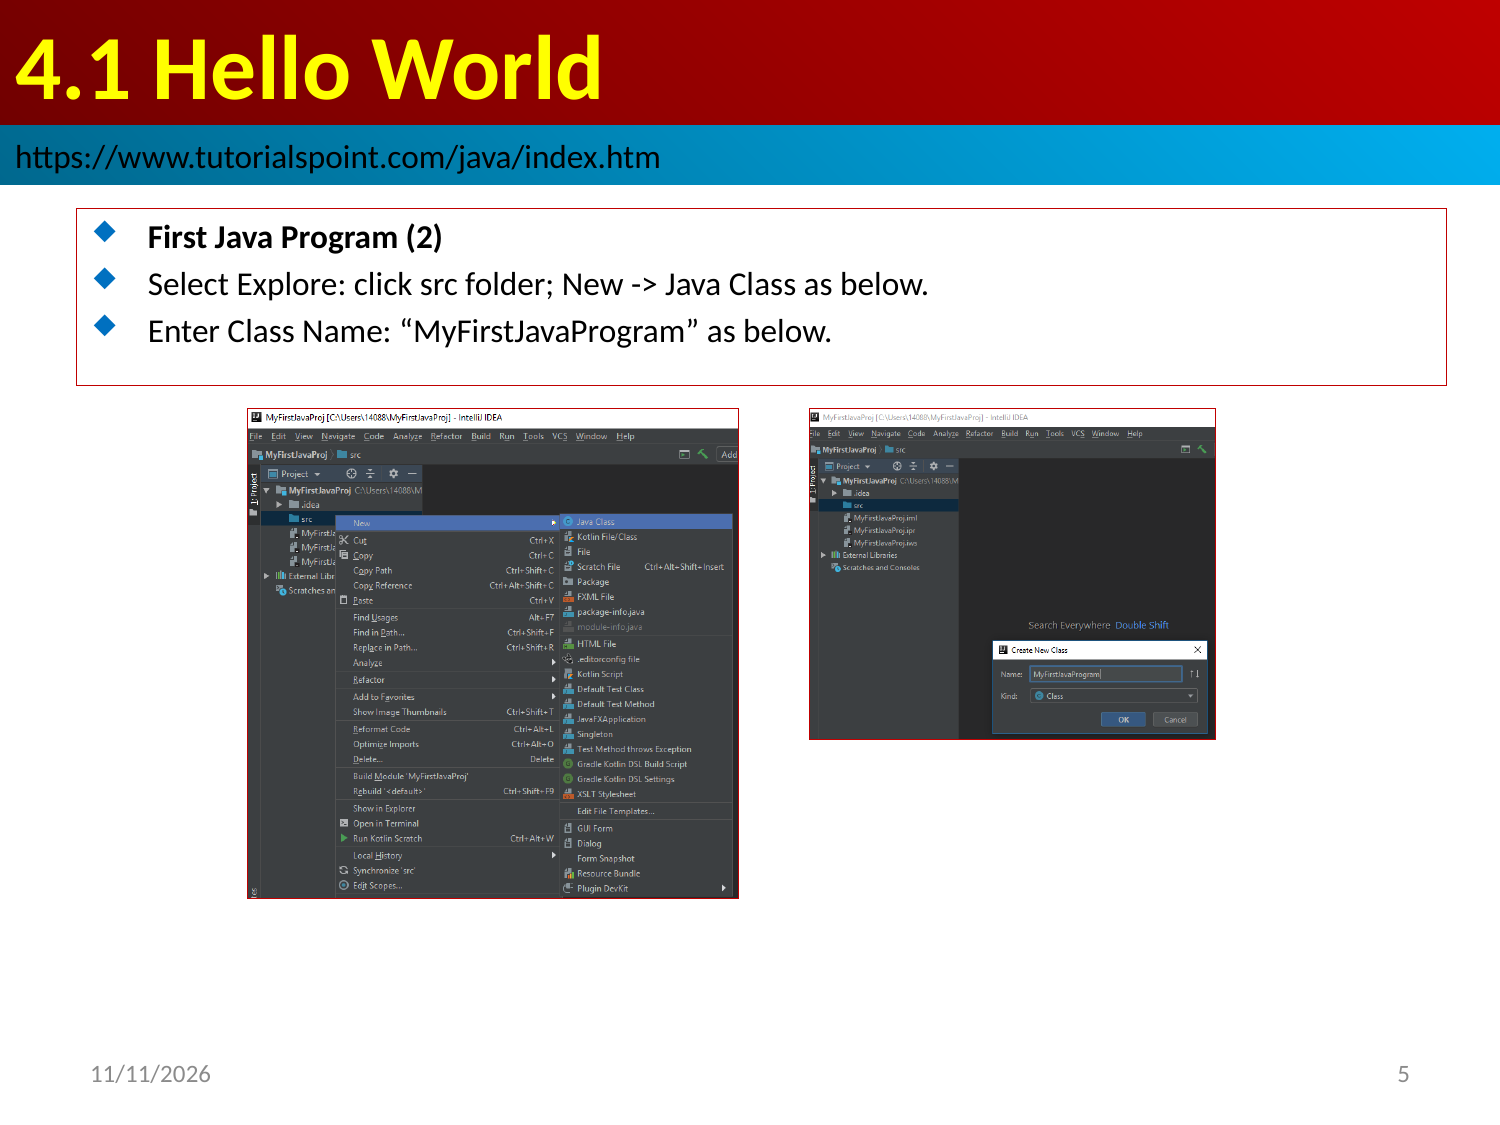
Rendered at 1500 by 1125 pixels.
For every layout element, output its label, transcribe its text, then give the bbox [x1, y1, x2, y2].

slide_number 5 [1074, 1042, 1425, 1103]
text_box https://www.tutorialspoint.com/java/index.htm [0, 125, 1500, 185]
picture [247, 408, 739, 899]
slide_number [75, 1042, 425, 1103]
picture [808, 408, 1216, 740]
subtitle First Java Program (2) Select Explore: click src folder; New -> Java Class as below. Enter Class Name: “MyFirstJavaProgram” as below. [76, 208, 1447, 386]
title 4.1 Hello World [0, 0, 1500, 125]
